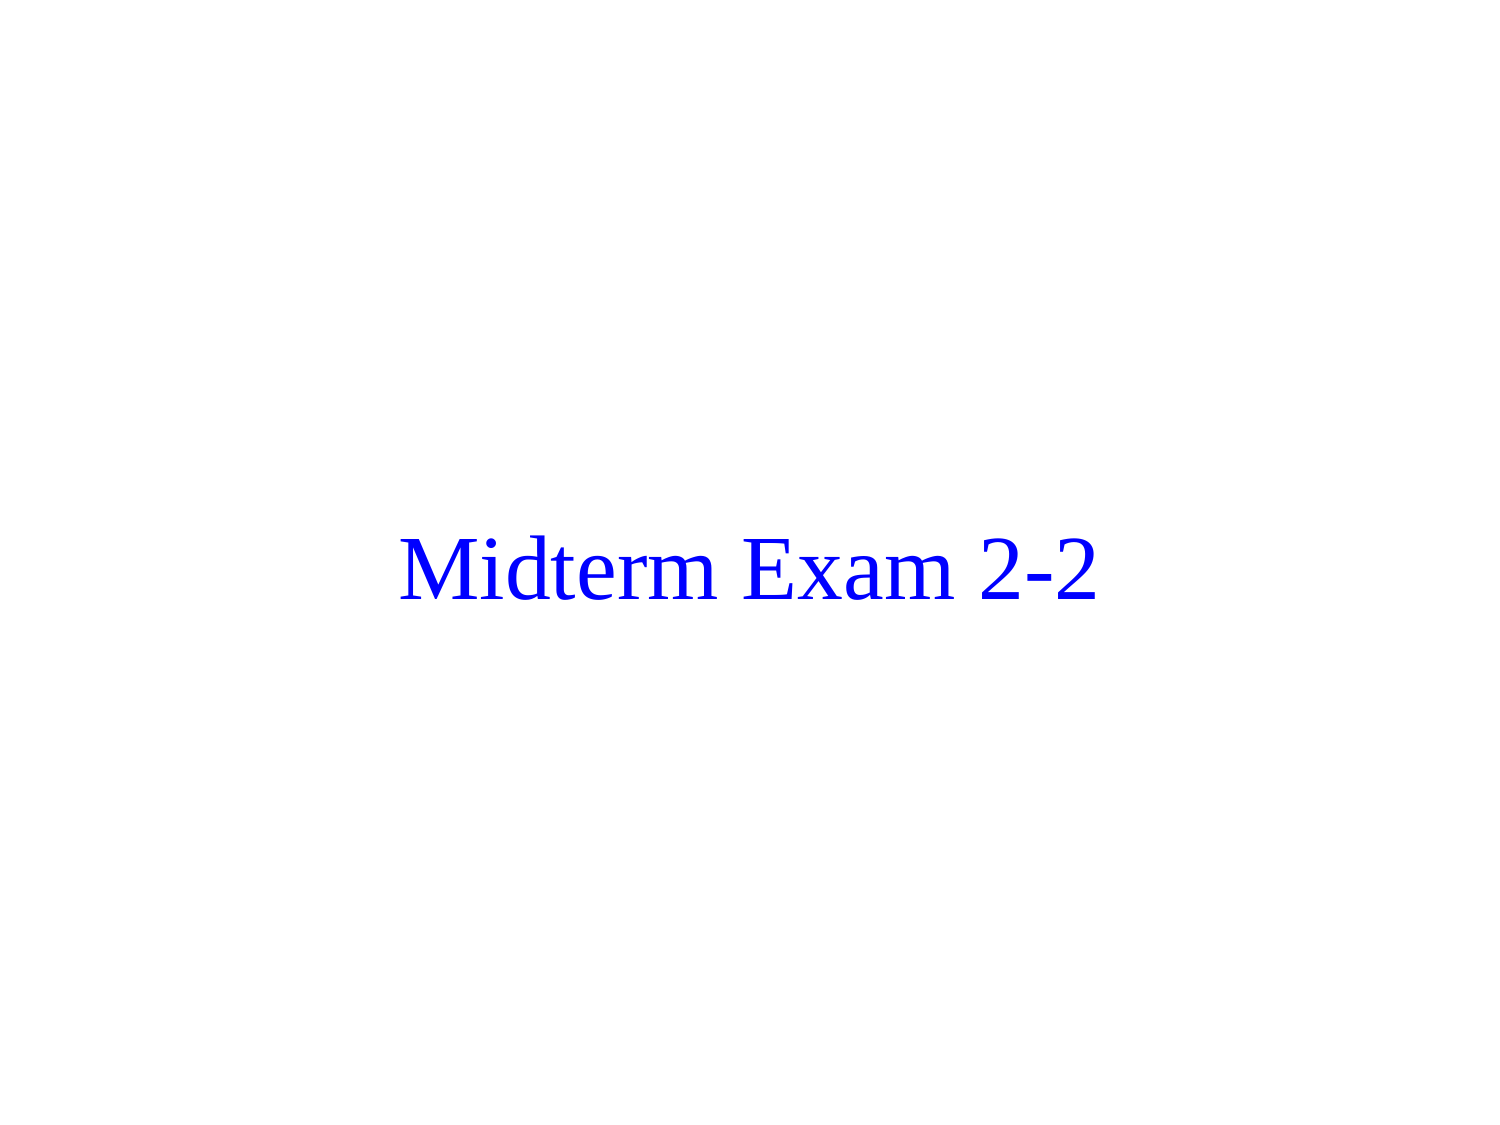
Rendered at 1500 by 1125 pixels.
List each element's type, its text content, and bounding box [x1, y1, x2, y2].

title Midterm Exam 2-2 [159, 444, 1341, 681]
